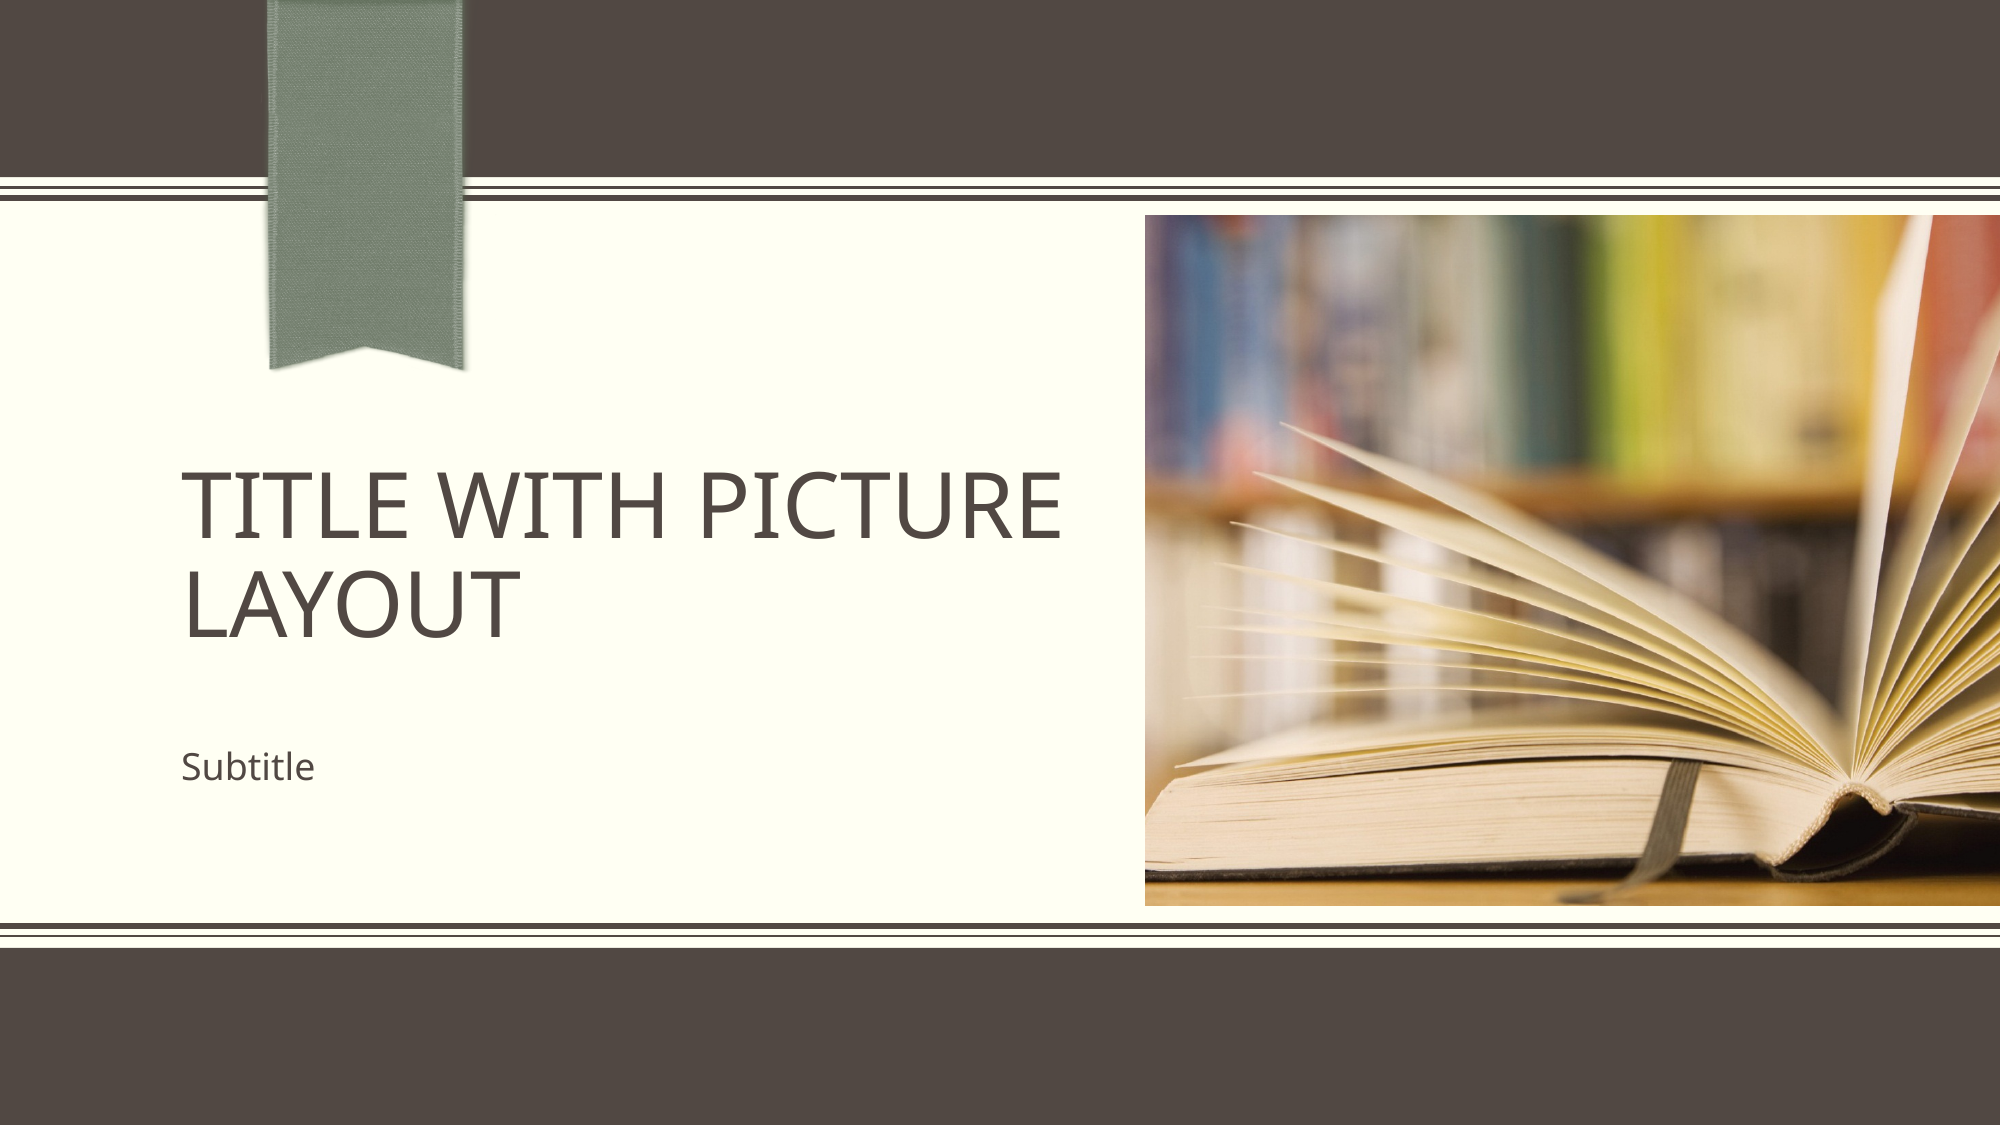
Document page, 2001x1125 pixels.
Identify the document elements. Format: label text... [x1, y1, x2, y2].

subtitle Subtitle [181, 740, 1122, 897]
picture [1145, 214, 2000, 906]
title Title With Picture Layout [181, 376, 1122, 740]
